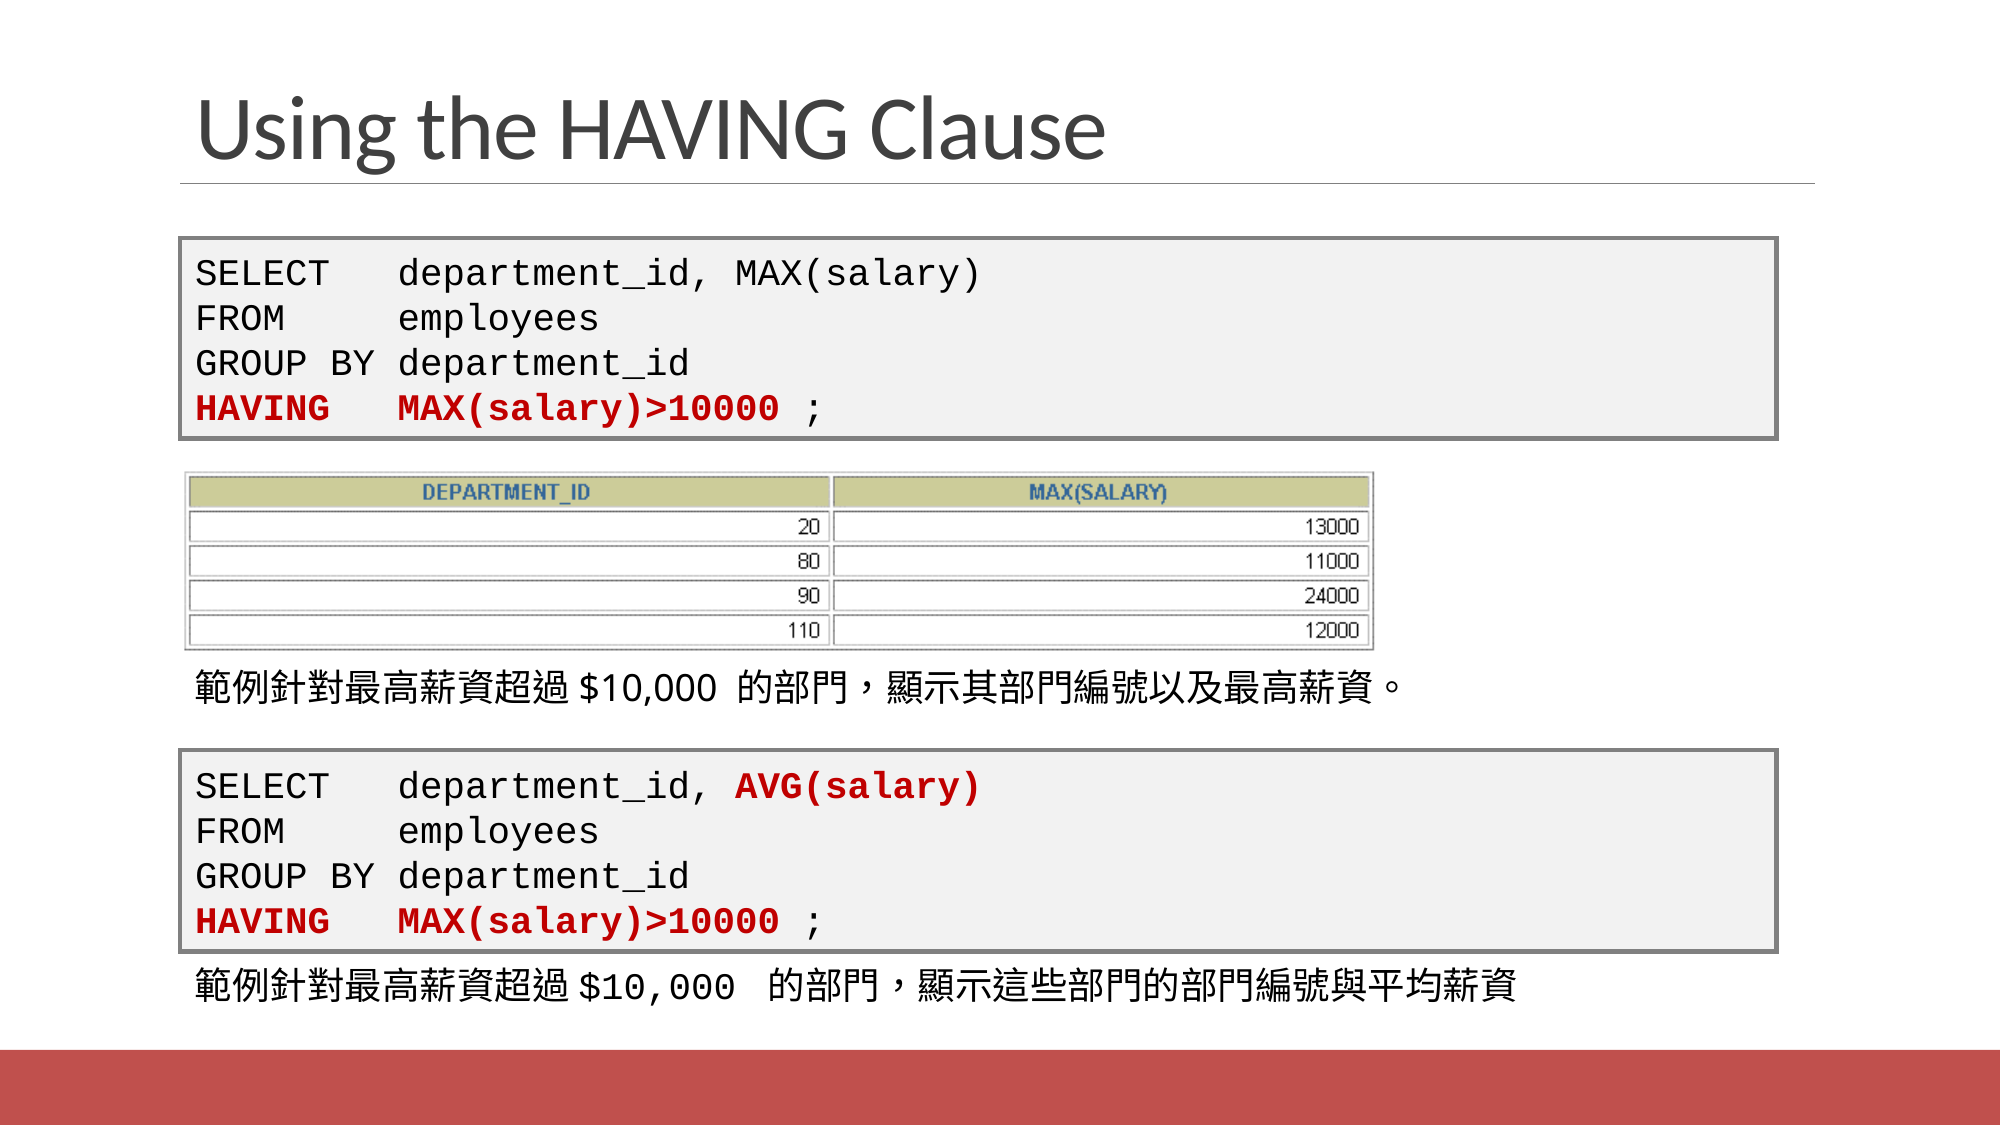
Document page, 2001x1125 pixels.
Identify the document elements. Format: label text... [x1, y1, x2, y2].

text_box SELECT department_id, AVG(salary) FROM employees GROUP BY department_id HAVING MAX(salary)>10000 ; [179, 749, 1777, 952]
title Using the HAVING Clause [180, 47, 1830, 187]
picture [179, 467, 1379, 658]
text_box SELECT department_id, MAX(salary) FROM employees GROUP BY department_id HAVING MAX(salary)>10000 ; [179, 237, 1777, 439]
text_box 範例針對最高薪資超過$10,000 的部門，顯示這些部門的部門編號與平均薪資 [179, 954, 1777, 1014]
text_box 範例針對最高薪資超過$10,000 的部門，顯示其部門編號以及最高薪資。 [179, 656, 1777, 717]
